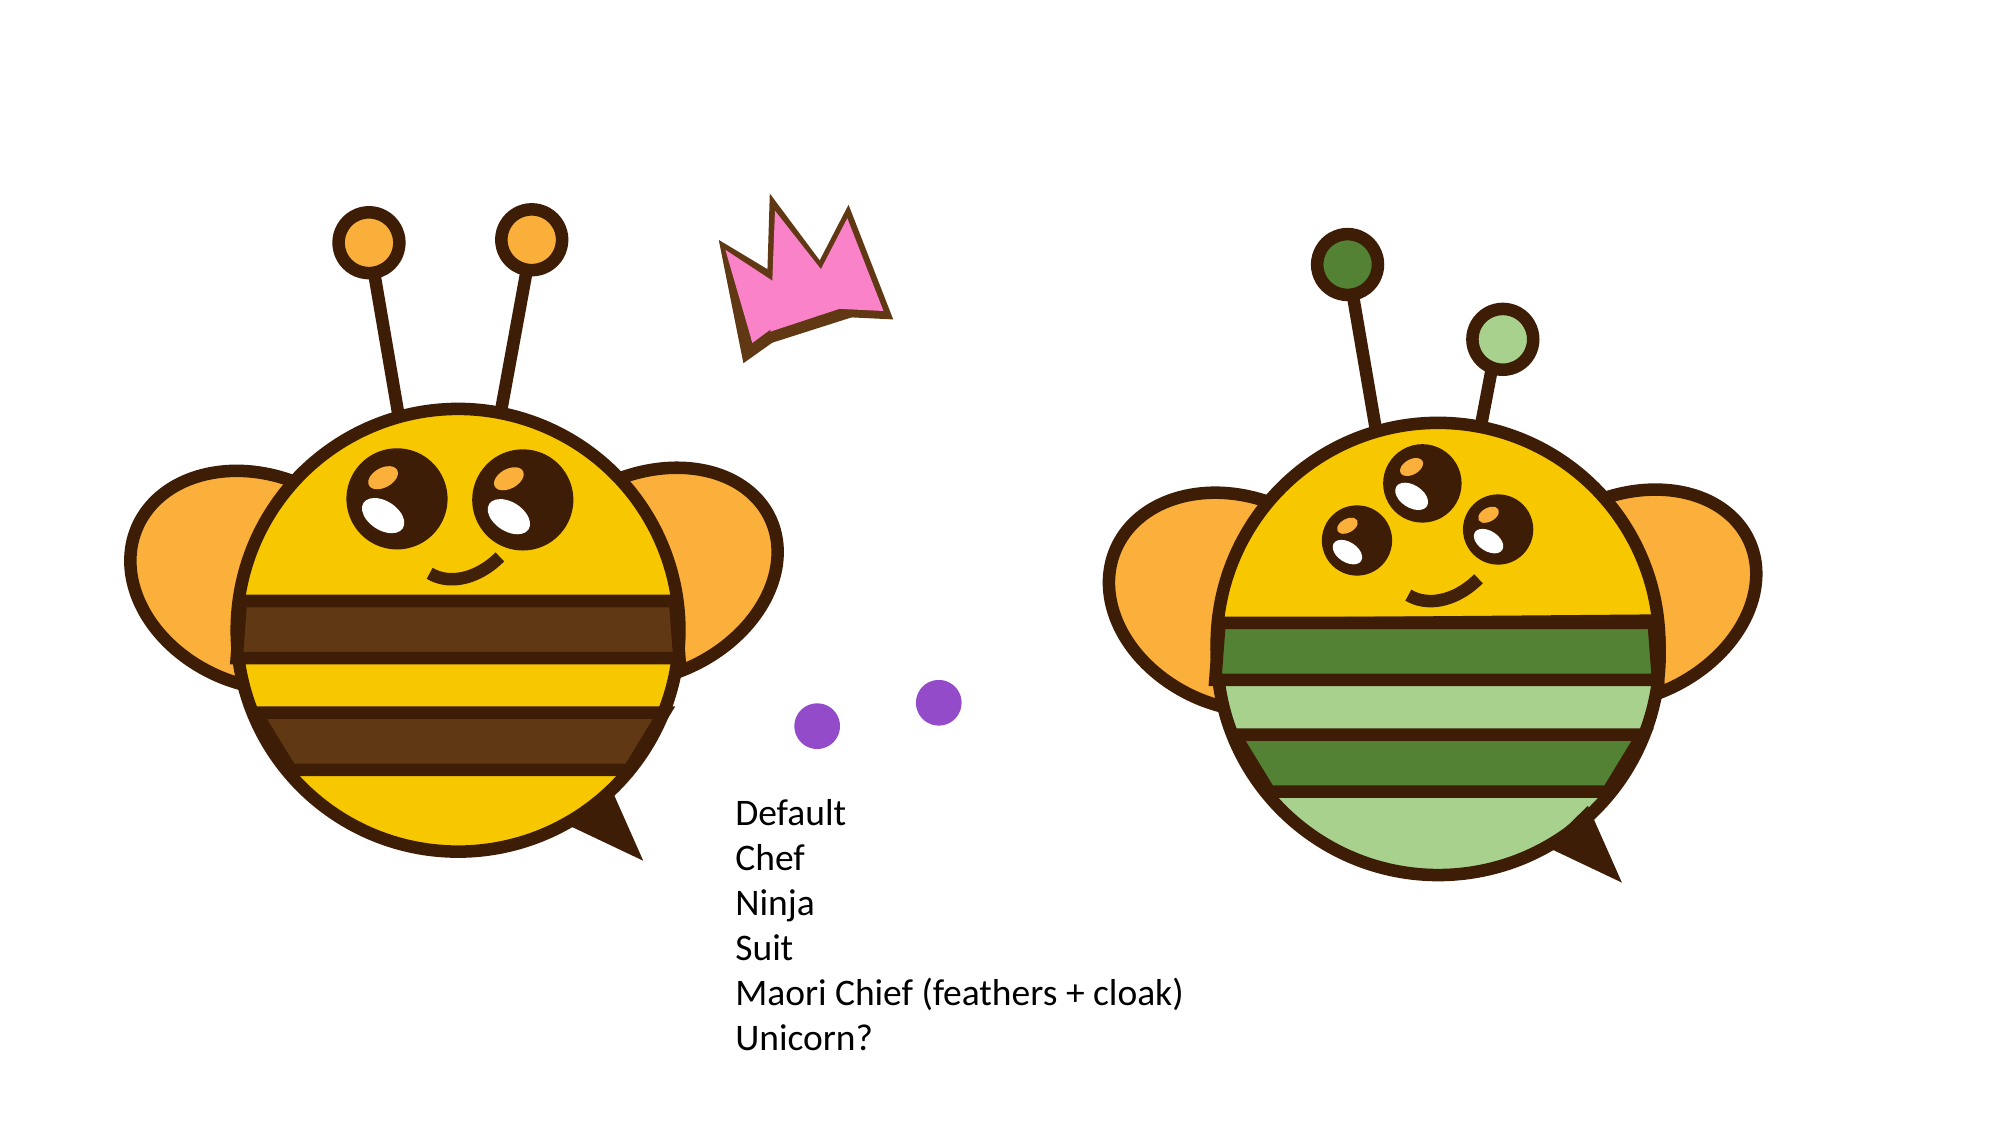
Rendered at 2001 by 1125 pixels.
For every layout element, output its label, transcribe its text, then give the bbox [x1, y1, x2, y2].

text_box [1408, 531, 1479, 602]
text_box [1215, 421, 1660, 647]
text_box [1462, 494, 1534, 565]
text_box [1383, 444, 1462, 523]
text_box [1214, 621, 1660, 681]
text_box [1605, 488, 1758, 695]
text_box [1471, 307, 1535, 371]
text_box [1321, 505, 1393, 576]
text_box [1347, 264, 1379, 443]
text_box [1316, 233, 1380, 296]
text_box Default Chef Ninja Suit Maori Chief (feathers + cloak) Unicorn? [720, 780, 1199, 1111]
text_box [1489, 619, 1661, 679]
text_box [1217, 681, 1660, 877]
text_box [126, 209, 783, 872]
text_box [1480, 361, 1494, 431]
text_box [1544, 804, 1624, 885]
text_box [914, 678, 963, 727]
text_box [713, 207, 887, 338]
text_box [1232, 733, 1645, 793]
text_box [793, 702, 842, 751]
text_box [1107, 491, 1267, 708]
